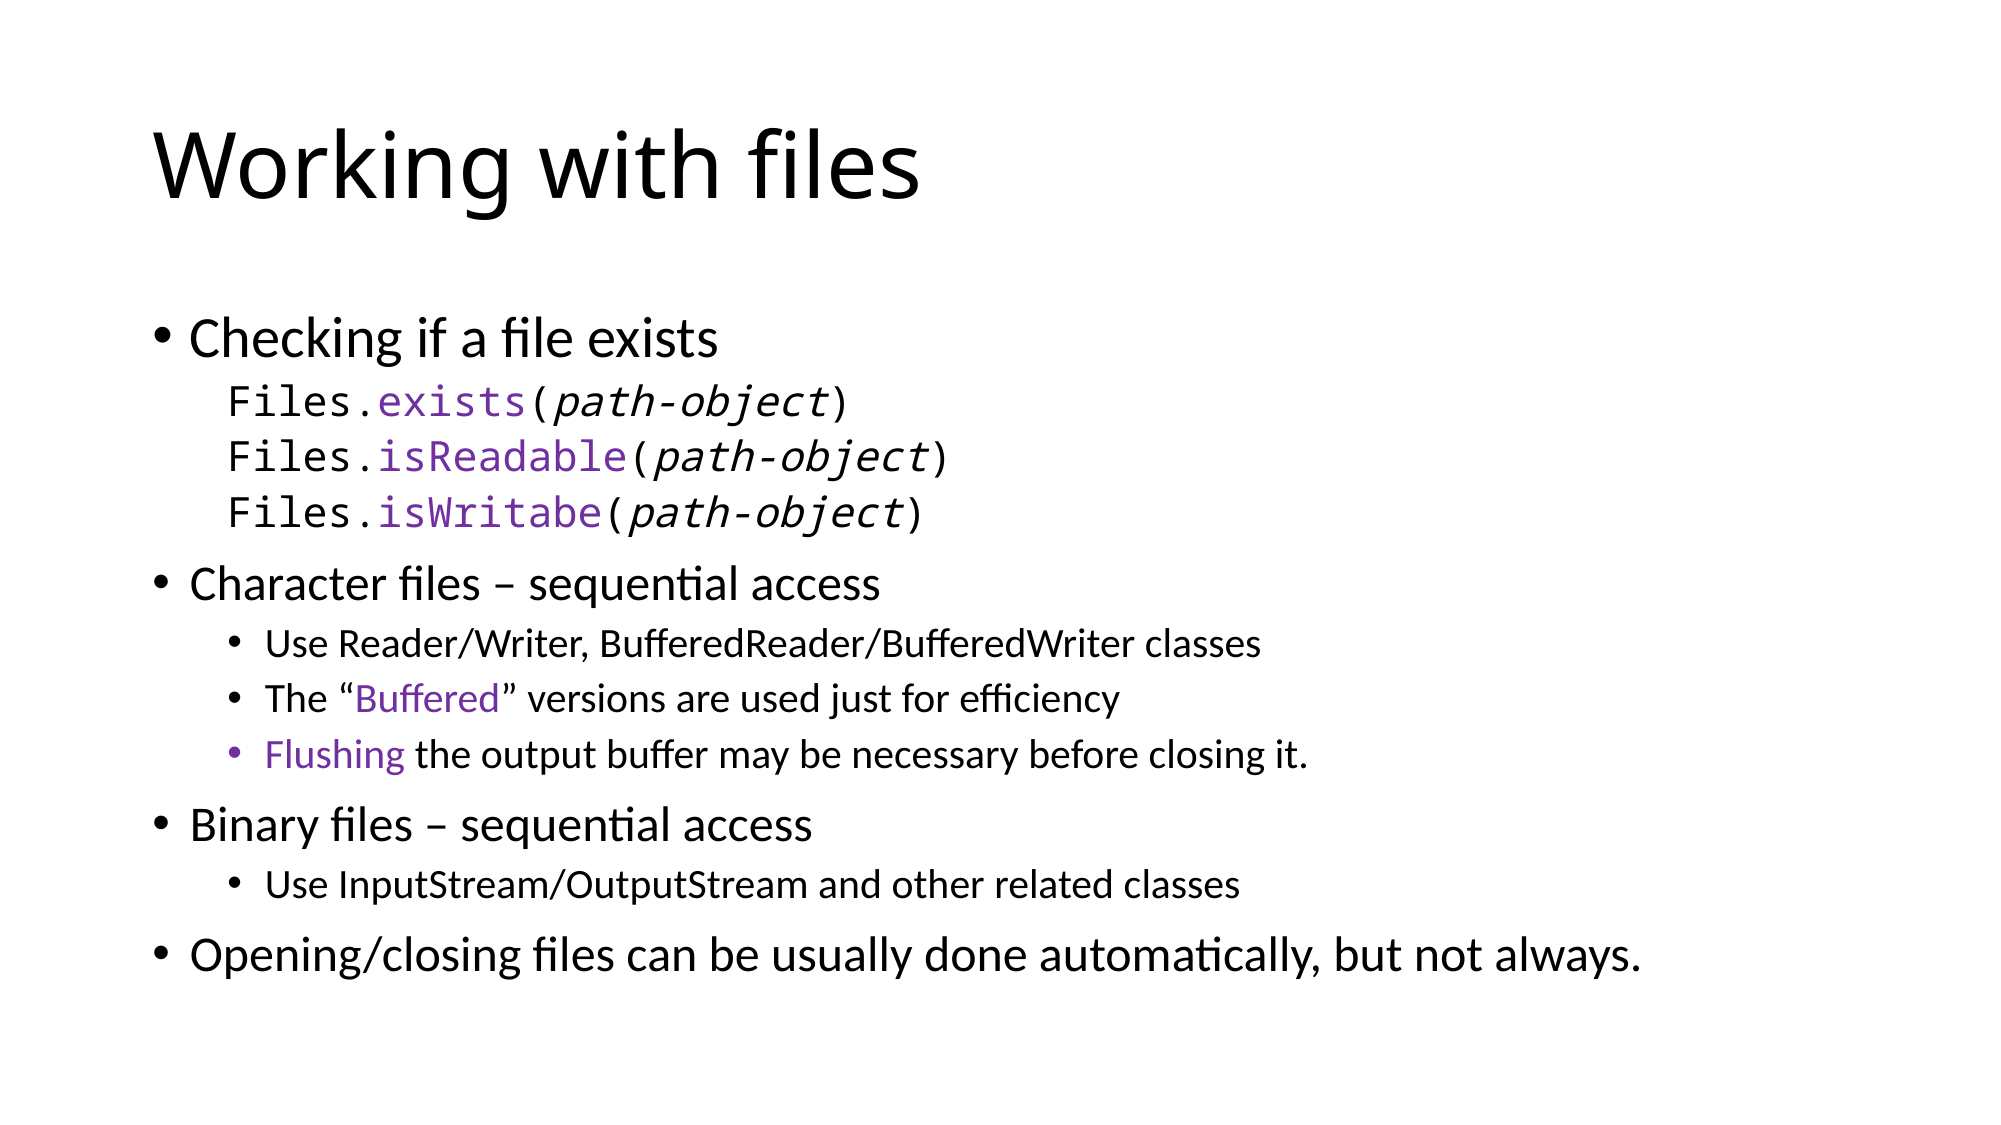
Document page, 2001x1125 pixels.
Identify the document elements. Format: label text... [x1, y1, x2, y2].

list Checking if a file exists Files.exists(path-object) Files.isReadable(path-object) Files.isWritabe(path-object) Character files – sequential access Use Reader/Writer, BufferedReader/BufferedWriter classes The “Buffered” versions are used just for efficiency Flushing the output buffer may be necessary before closing it. Binary files – sequential access Use InputStream/OutputStream and other related classes Opening/closing files can be usually done automatically, but not always. [137, 299, 1863, 1014]
title Working with files [137, 59, 1863, 278]
